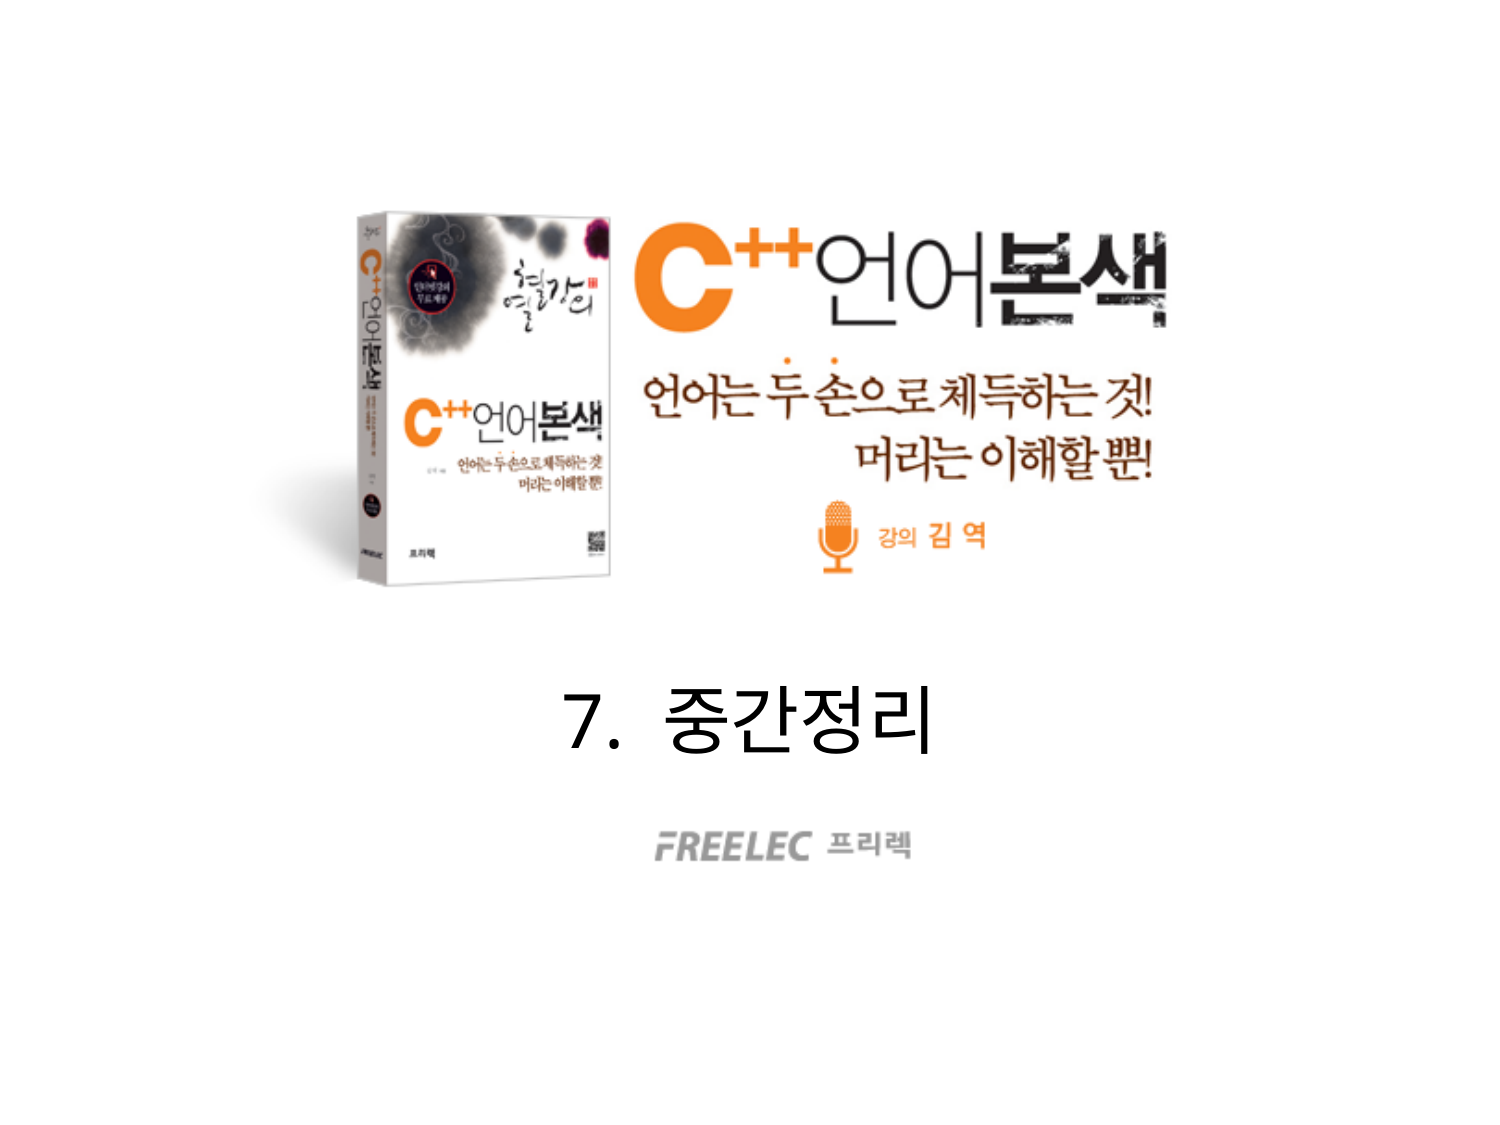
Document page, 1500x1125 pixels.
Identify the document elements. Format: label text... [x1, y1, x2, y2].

picture [183, 839, 1329, 1002]
title 7. 중간정리 [112, 597, 1388, 839]
picture [183, 137, 1329, 597]
